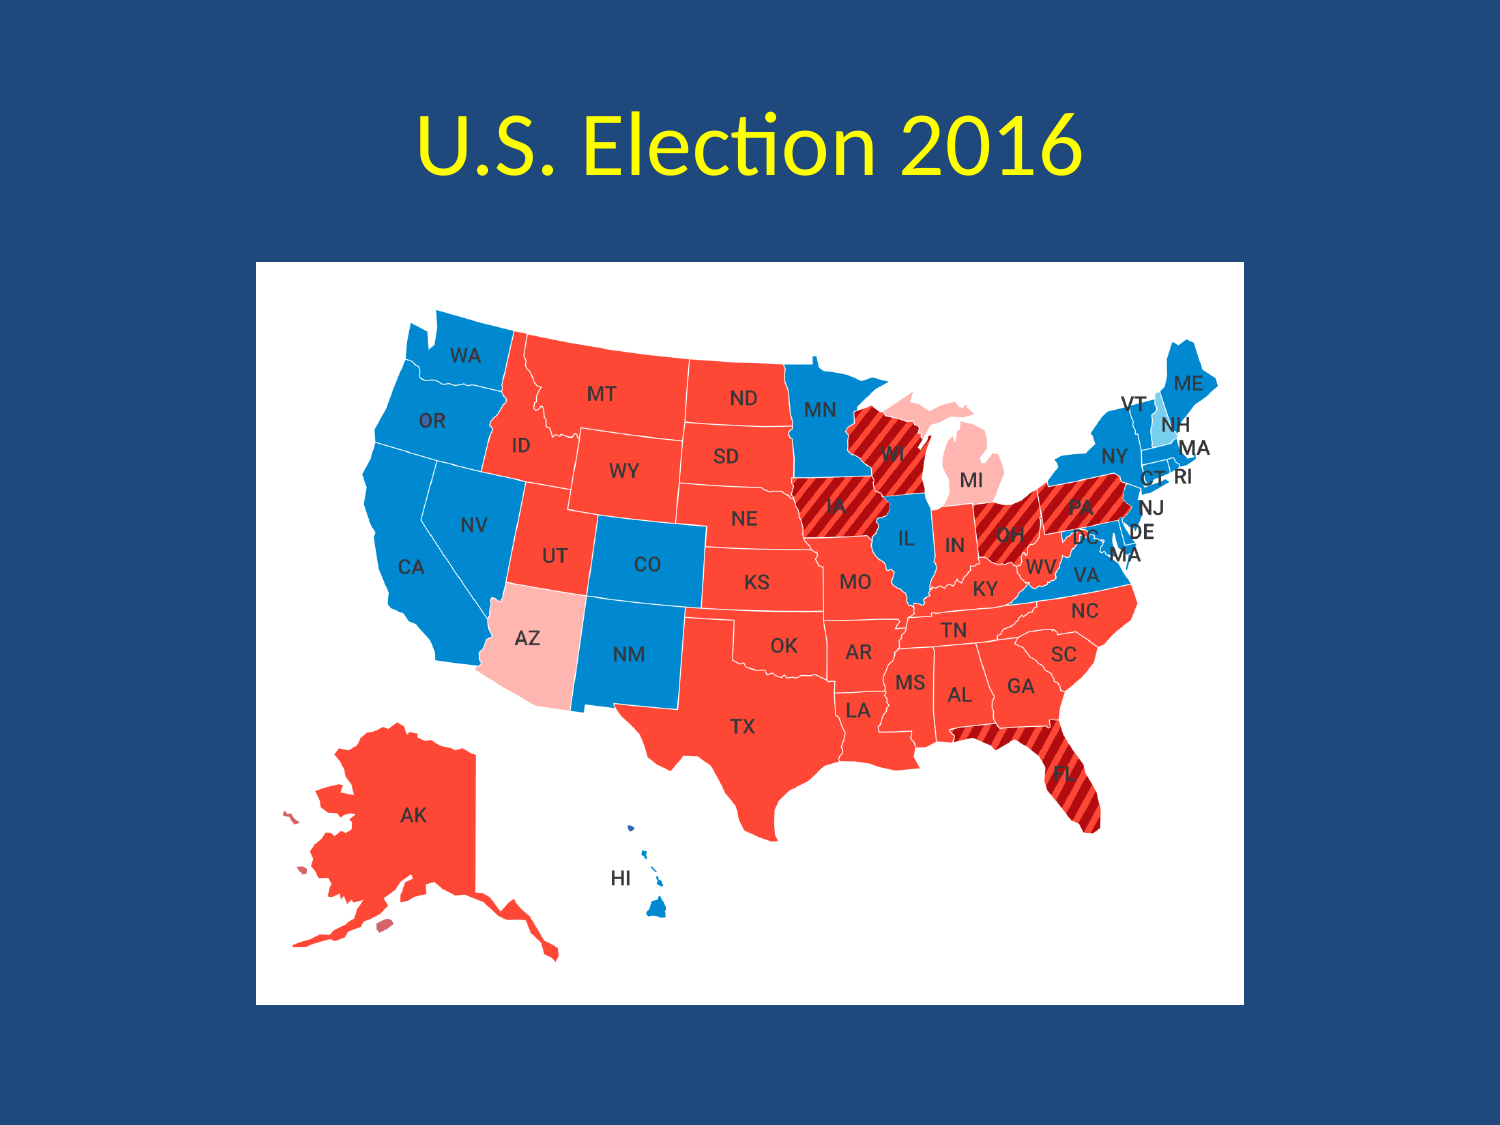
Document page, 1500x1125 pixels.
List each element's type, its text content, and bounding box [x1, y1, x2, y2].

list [256, 262, 1244, 1006]
title U.S. Election 2016 [75, 45, 1425, 233]
